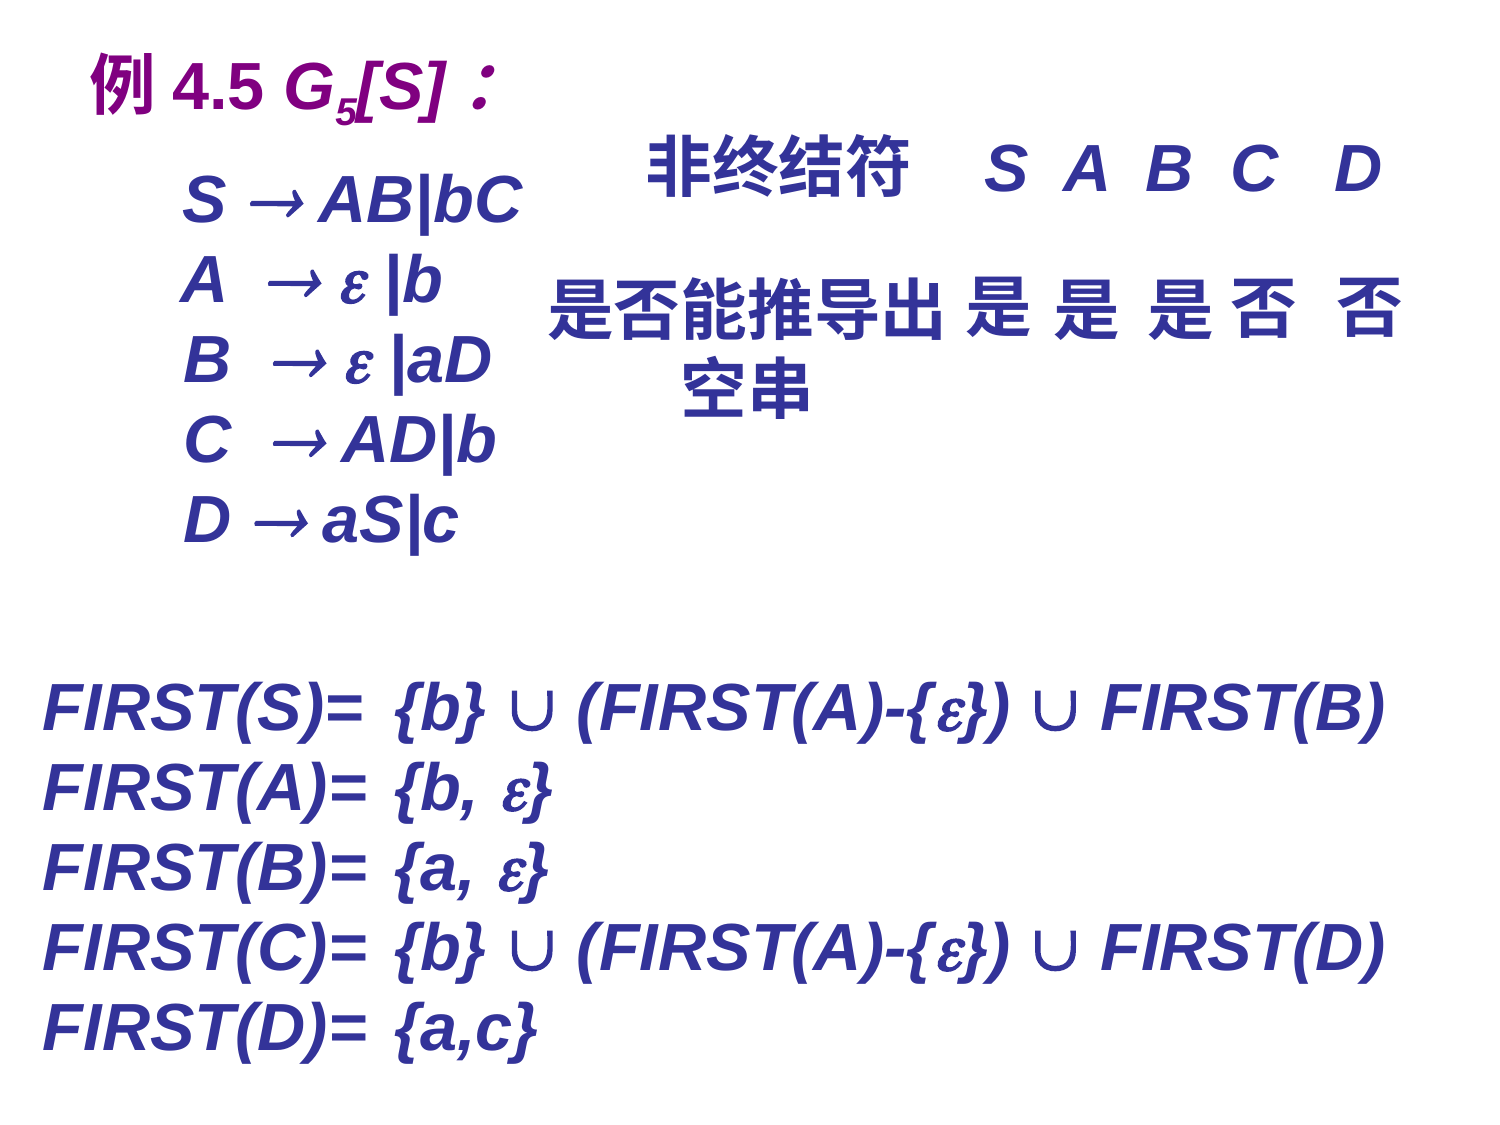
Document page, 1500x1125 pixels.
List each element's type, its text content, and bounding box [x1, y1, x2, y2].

text_box 否 [1291, 257, 1419, 353]
text_box 非终结符 [630, 117, 928, 212]
text_box FIRST(S)= FIRST(A)= FIRST(B)= FIRST(C)= FIRST(D)= [0, 656, 387, 1071]
text_box 例4.5 G5[S]： S  AB|bC A   |b B   |aD C  AD|b D  aS|c [0, 35, 653, 564]
text_box 否 [1215, 258, 1312, 354]
text_box 是 [1132, 260, 1229, 355]
text_box S A B C D [951, 117, 1465, 212]
text_box {b}  (FIRST(A)-{})  FIRST(B) {b, } {a, } {b}  (FIRST(A)-{})  FIRST(D) {a,c} [387, 656, 1477, 1071]
text_box 是 [950, 257, 1048, 353]
text_box 是 [1038, 260, 1132, 355]
text_box 是否能推导出 空串 [532, 260, 963, 435]
